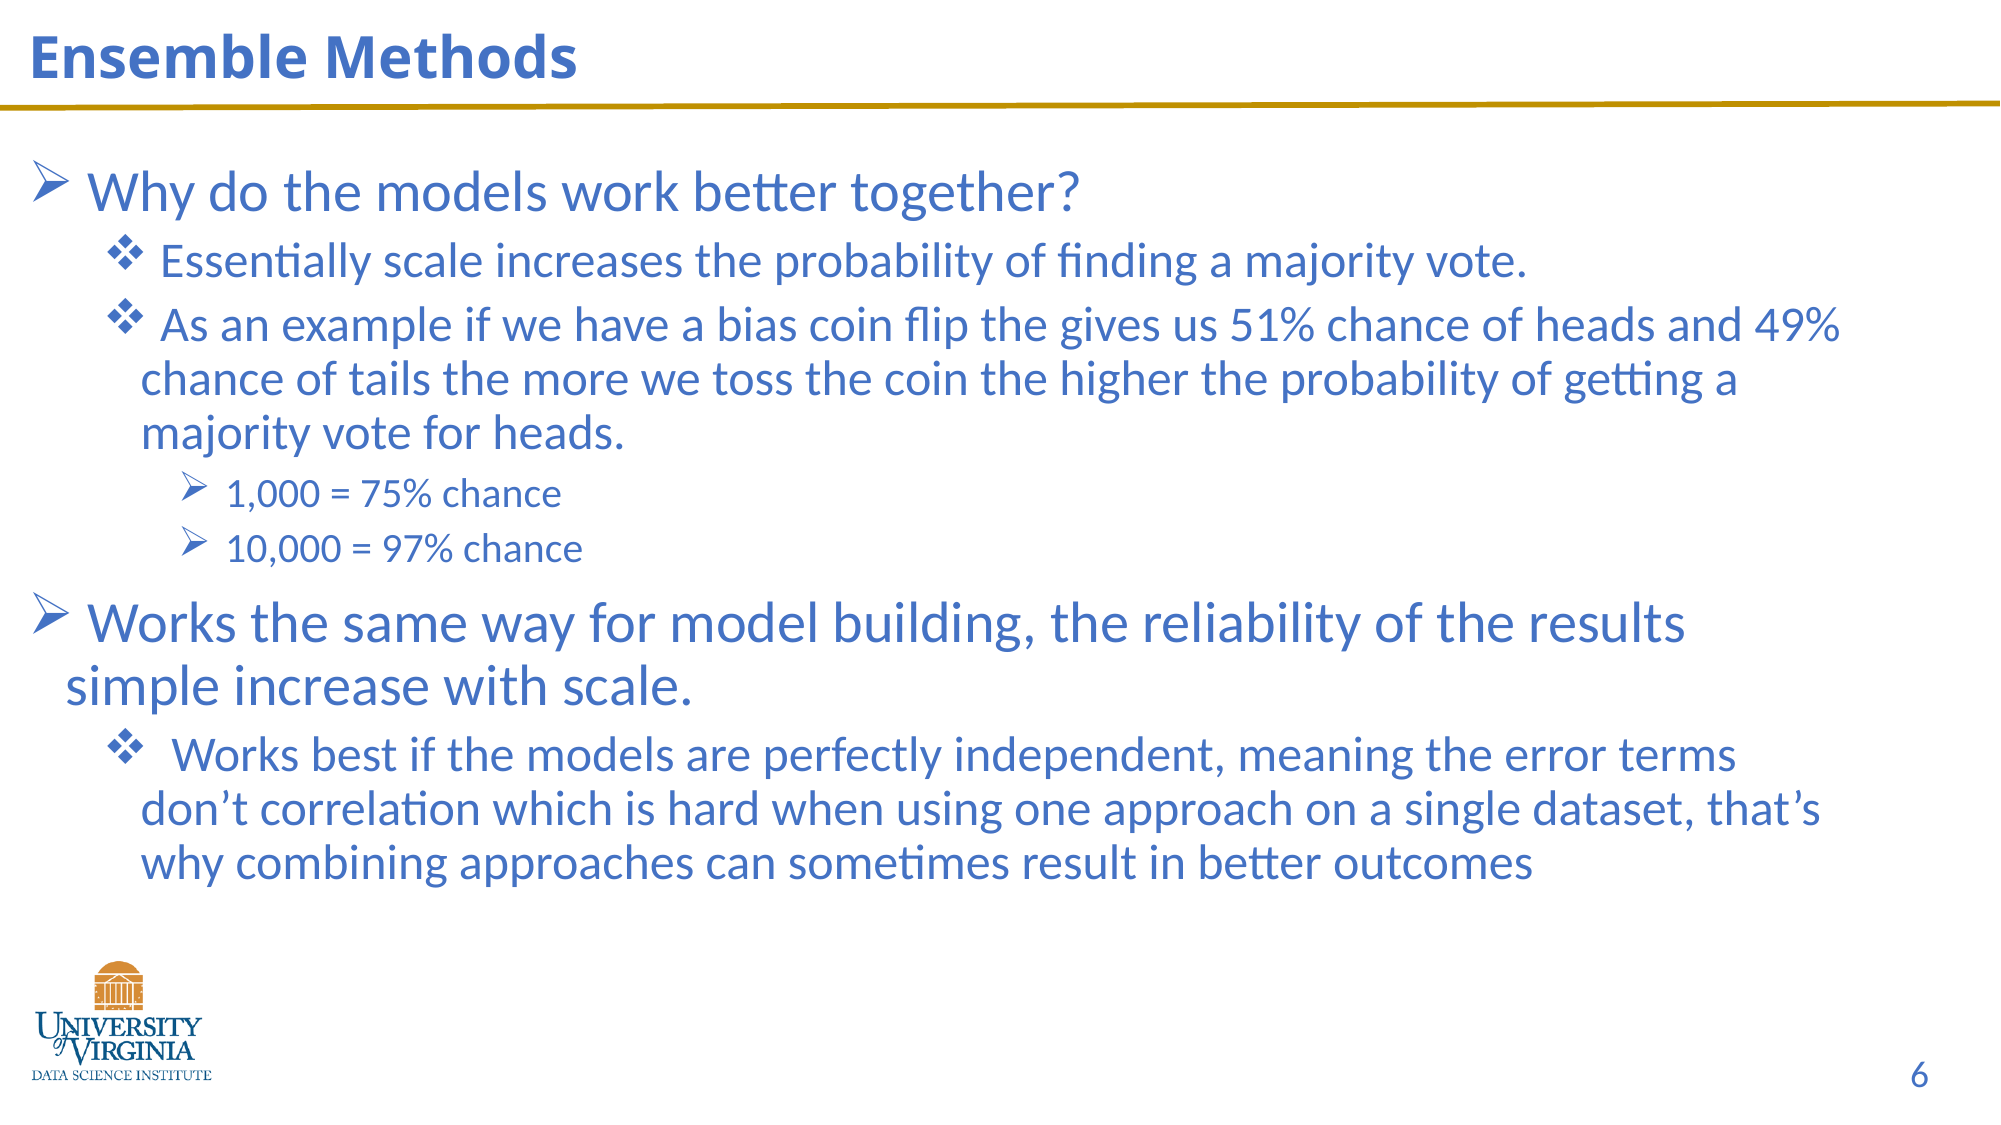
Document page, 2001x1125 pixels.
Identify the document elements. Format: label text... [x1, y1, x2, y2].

picture [28, 993, 214, 1122]
title Ensemble Methods [13, 0, 1739, 120]
list Why do the models work better together? Essentially scale increases the probability of finding a majority vote. As an example if we have a bias coin flip the gives us 51% chance of heads and 49% chance of tails the more we toss the coin the higher the probability of getting a majority vote for heads. 1,000 = 75% chance 10,000 = 97% chance Works the same way for model building, the reliability of the results simple increase with scale. Works best if the models are perfectly independent, meaning the error terms don’t correlation which is hard when using one approach on a single dataset, that’s why combining approaches can sometimes result in better outcomes [13, 153, 1858, 993]
slide_number 6 [1493, 1042, 1944, 1103]
